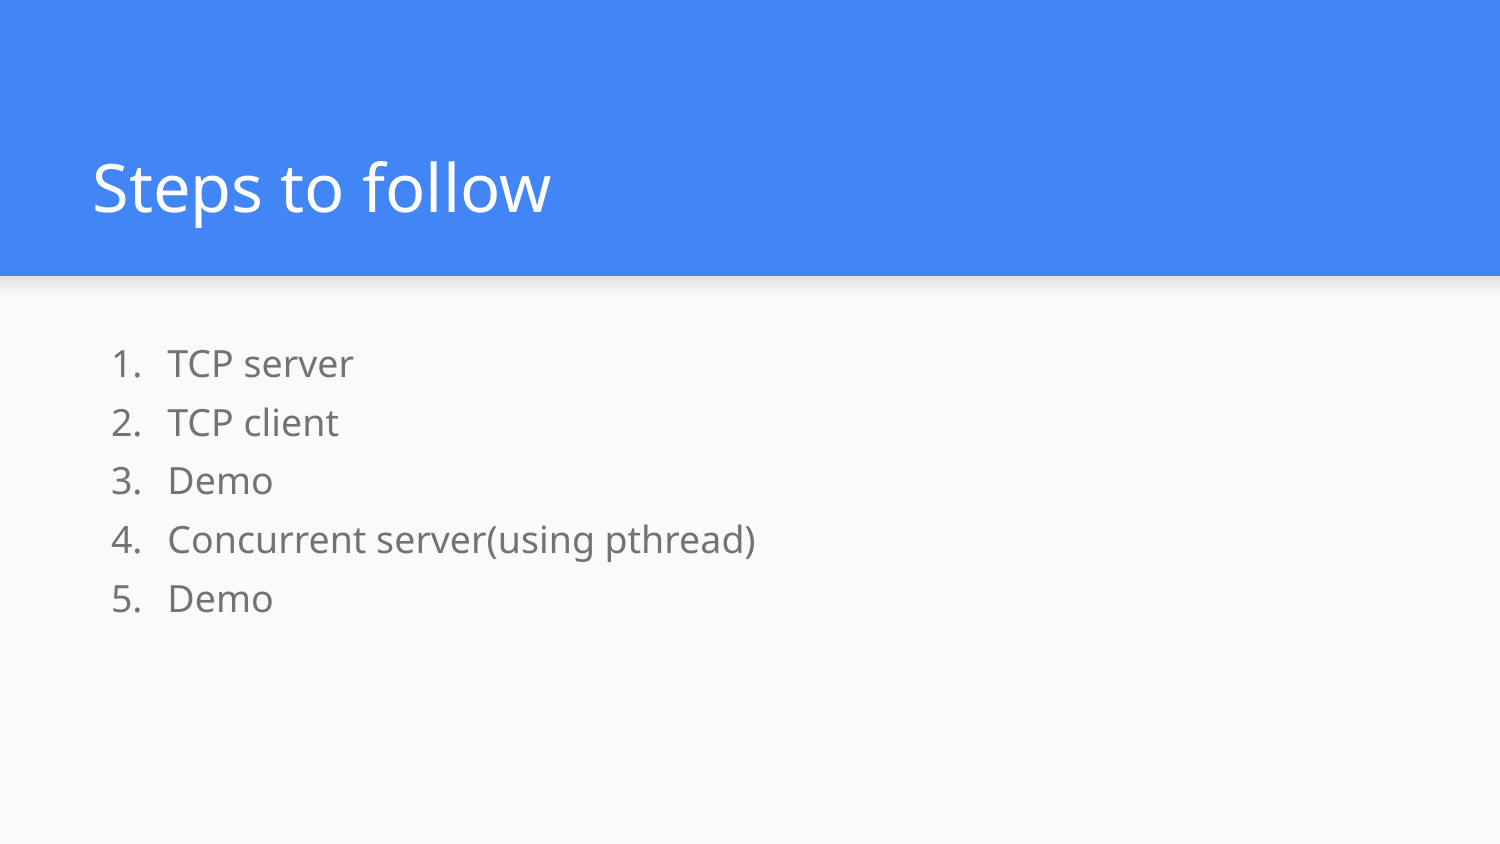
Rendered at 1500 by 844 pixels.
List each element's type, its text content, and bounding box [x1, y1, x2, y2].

title Steps to follow [77, 121, 1427, 248]
list TCP server TCP client Demo Concurrent server(using pthread) Demo [77, 314, 1427, 760]
